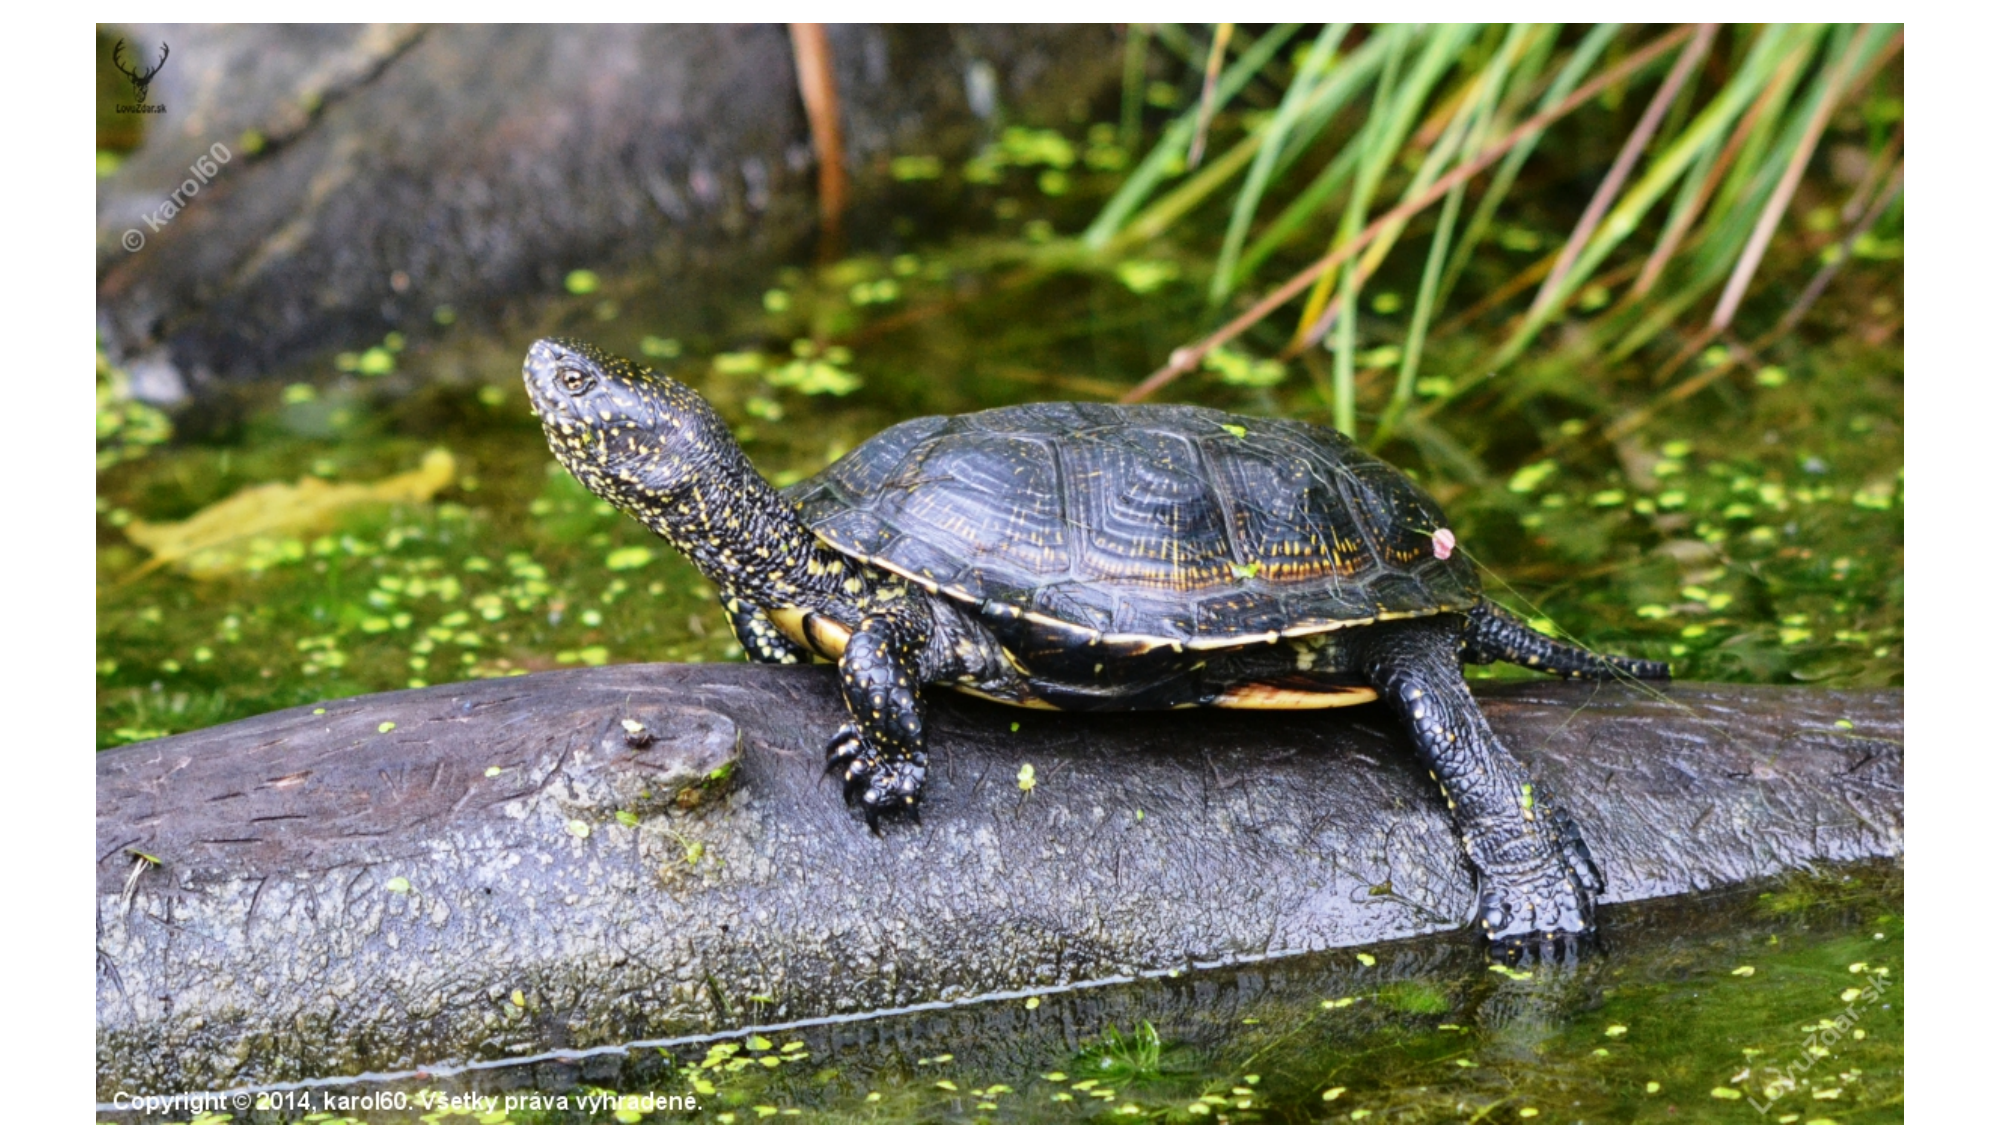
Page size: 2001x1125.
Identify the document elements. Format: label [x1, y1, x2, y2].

list [96, 23, 1904, 1125]
